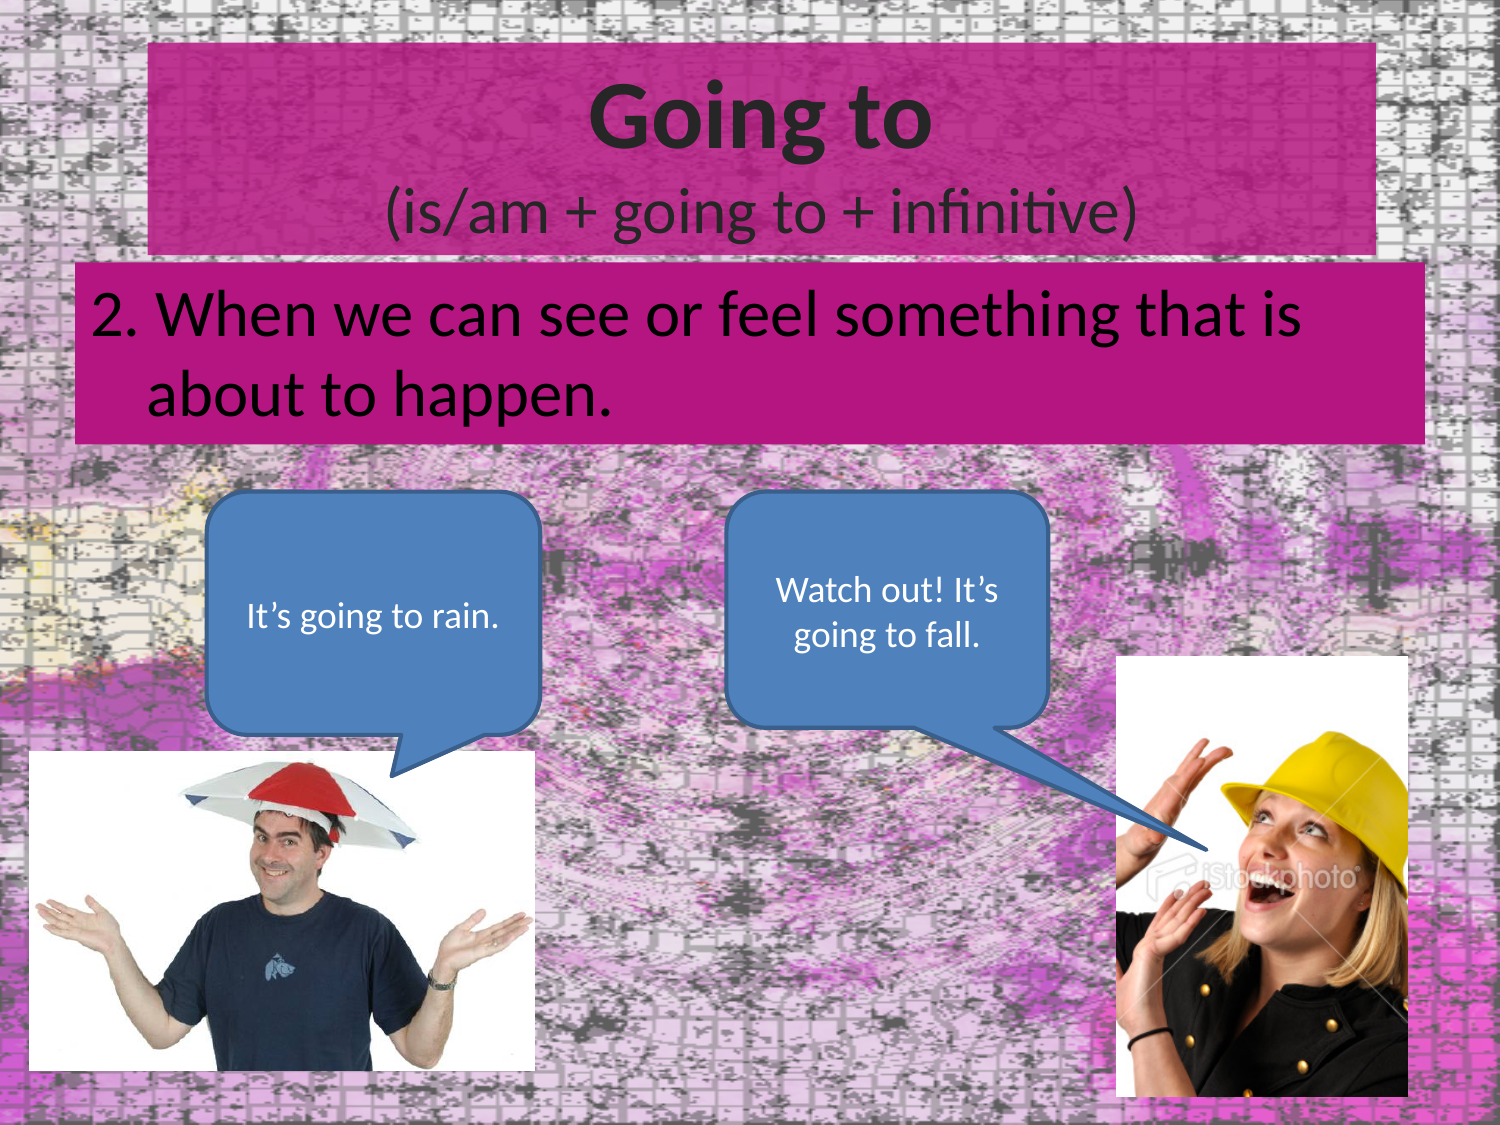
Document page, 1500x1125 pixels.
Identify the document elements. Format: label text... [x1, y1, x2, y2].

text_box Watch out! It’s going to fall. [724, 489, 1110, 812]
text_box It’s going to rain. [204, 489, 543, 749]
picture [0, 0, 1500, 1125]
text_box Going to (is/am + going to + infinitive) [147, 42, 1376, 256]
list 2. When we can see or feel something that is about to happen. [75, 262, 1425, 445]
